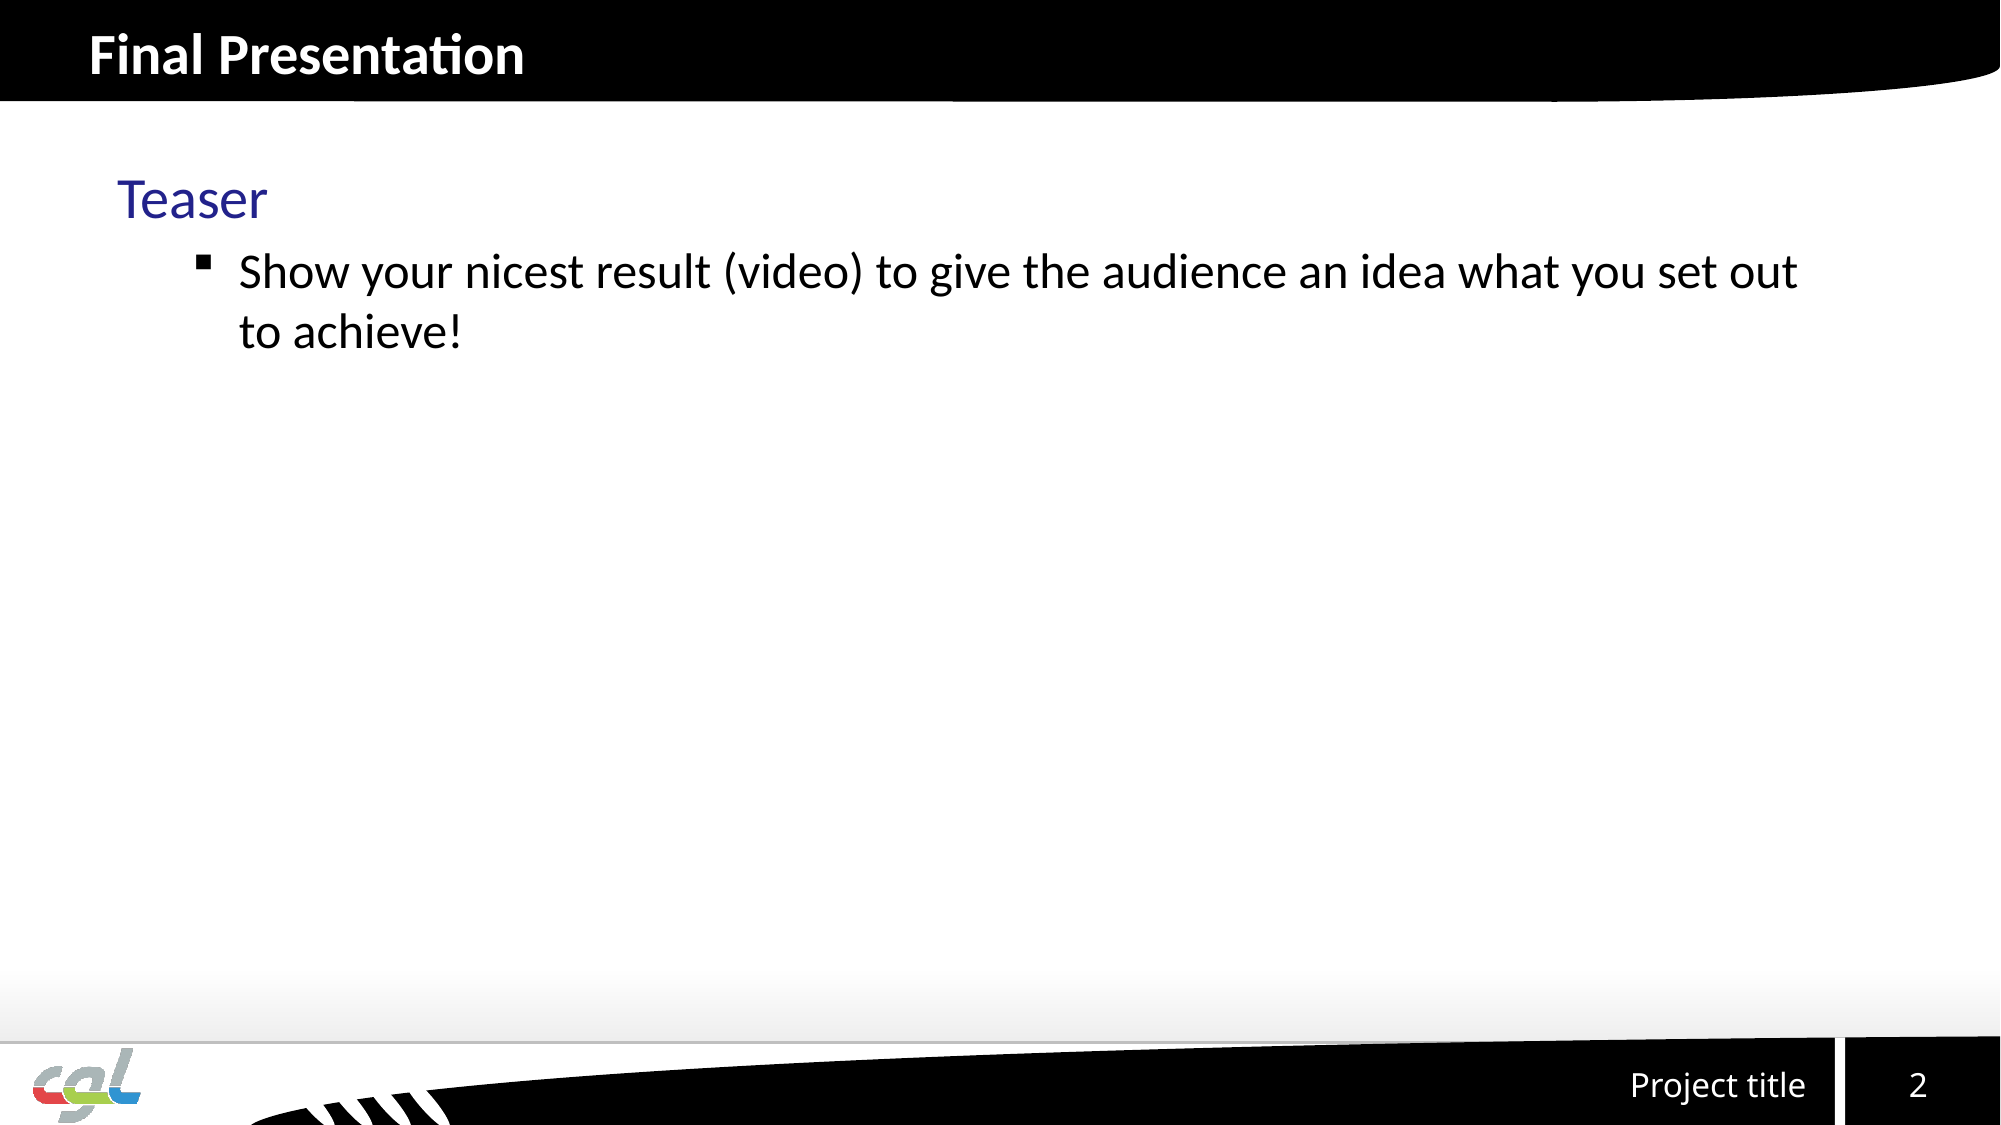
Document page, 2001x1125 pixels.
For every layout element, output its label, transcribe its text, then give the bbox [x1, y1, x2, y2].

footer Project title [720, 1057, 1822, 1117]
title Final Presentation [74, 9, 2000, 103]
picture [22, 1038, 151, 1125]
slide_number 2 [1845, 1056, 2000, 1117]
list Teaser Show your nicest result (video) to give the audience an idea what you set out to achieve! [102, 160, 1831, 1000]
